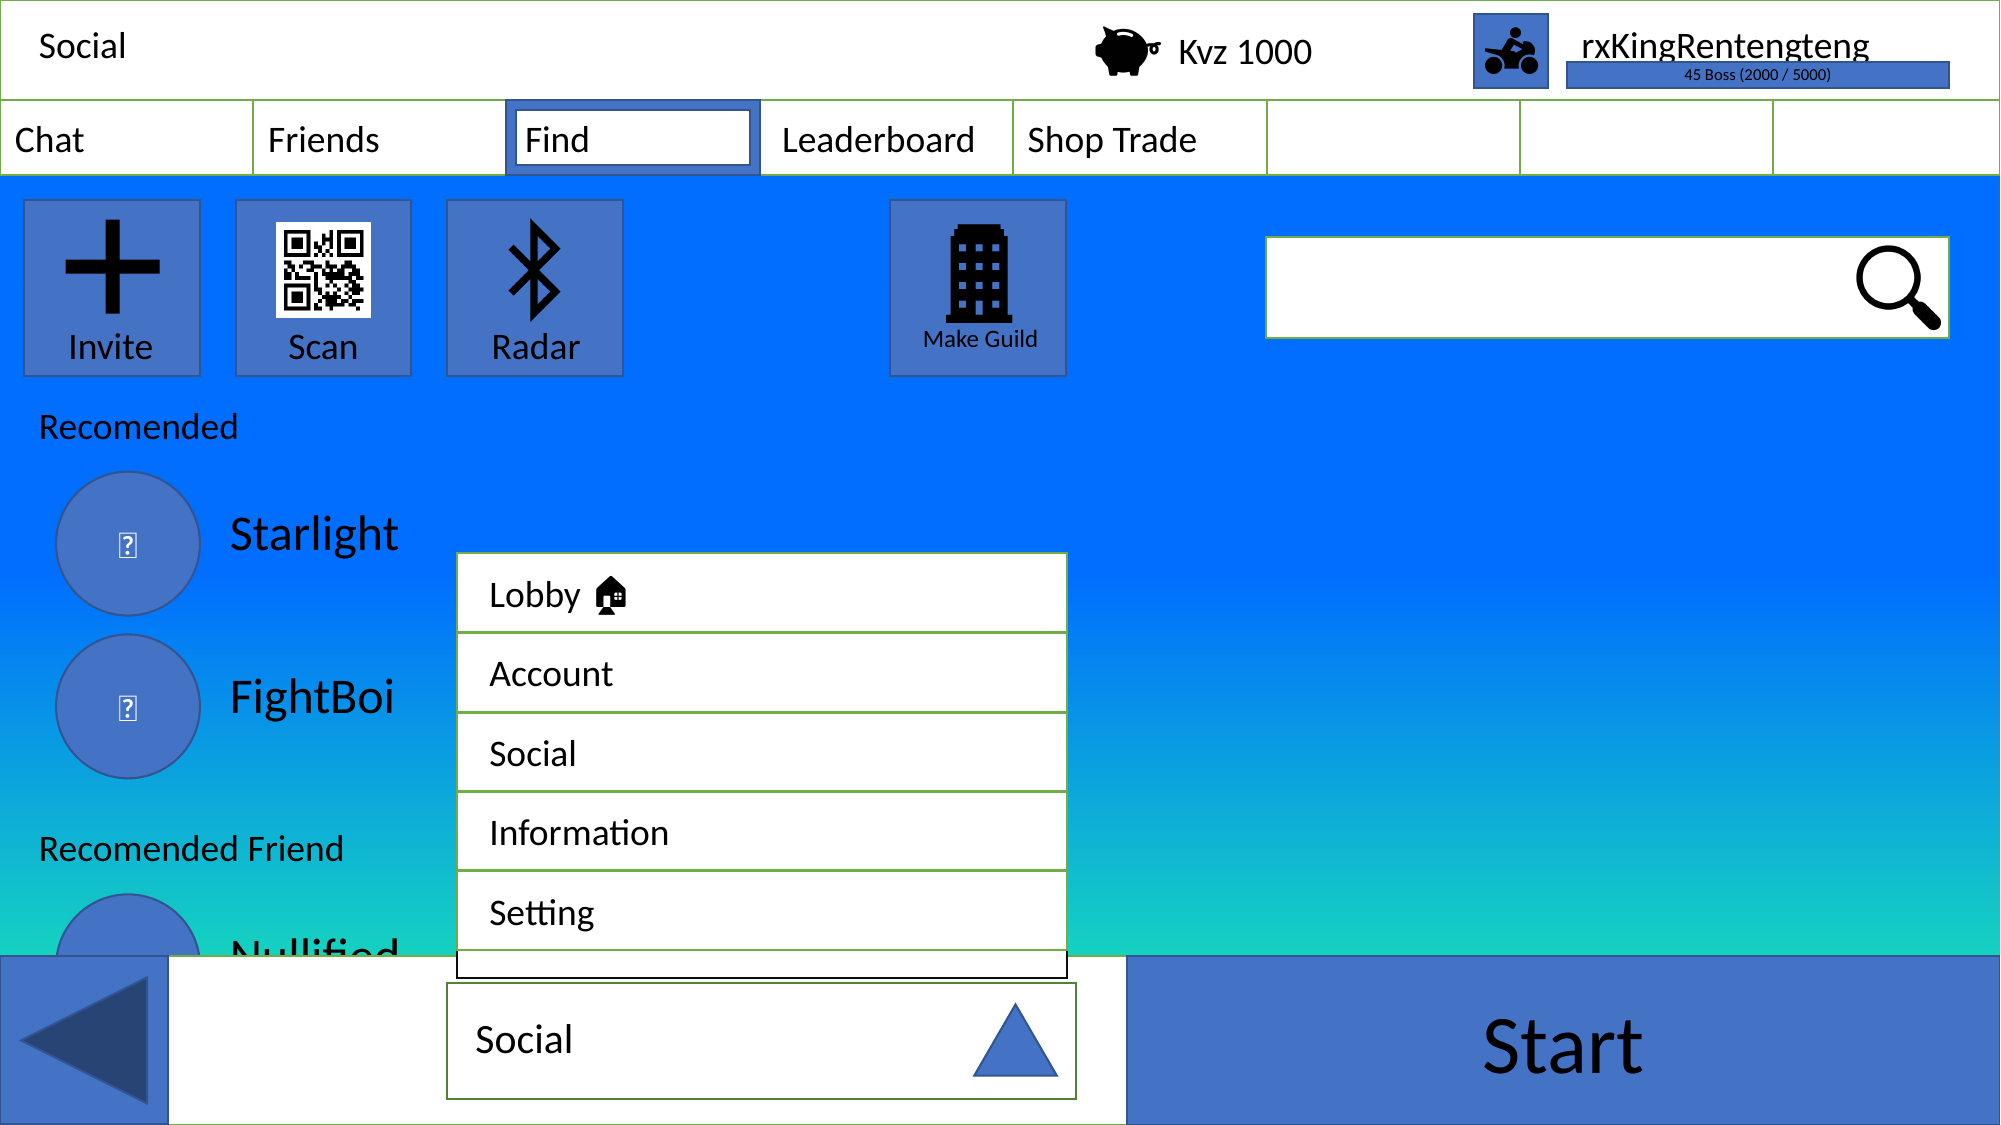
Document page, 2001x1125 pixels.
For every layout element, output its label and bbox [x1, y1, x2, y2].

text_box [1012, 100, 1267, 174]
text_box [0, 174, 2000, 1039]
text_box [1090, 13, 1442, 88]
text_box [456, 553, 1067, 978]
text_box [759, 100, 1012, 174]
text_box [1566, 56, 1950, 92]
text_box [1127, 956, 2000, 1125]
text_box [0, 100, 253, 174]
text_box [253, 100, 506, 174]
text_box [506, 100, 759, 174]
text_box [446, 982, 1077, 1099]
picture [0, 1039, 1127, 1125]
picture [0, 0, 2000, 174]
